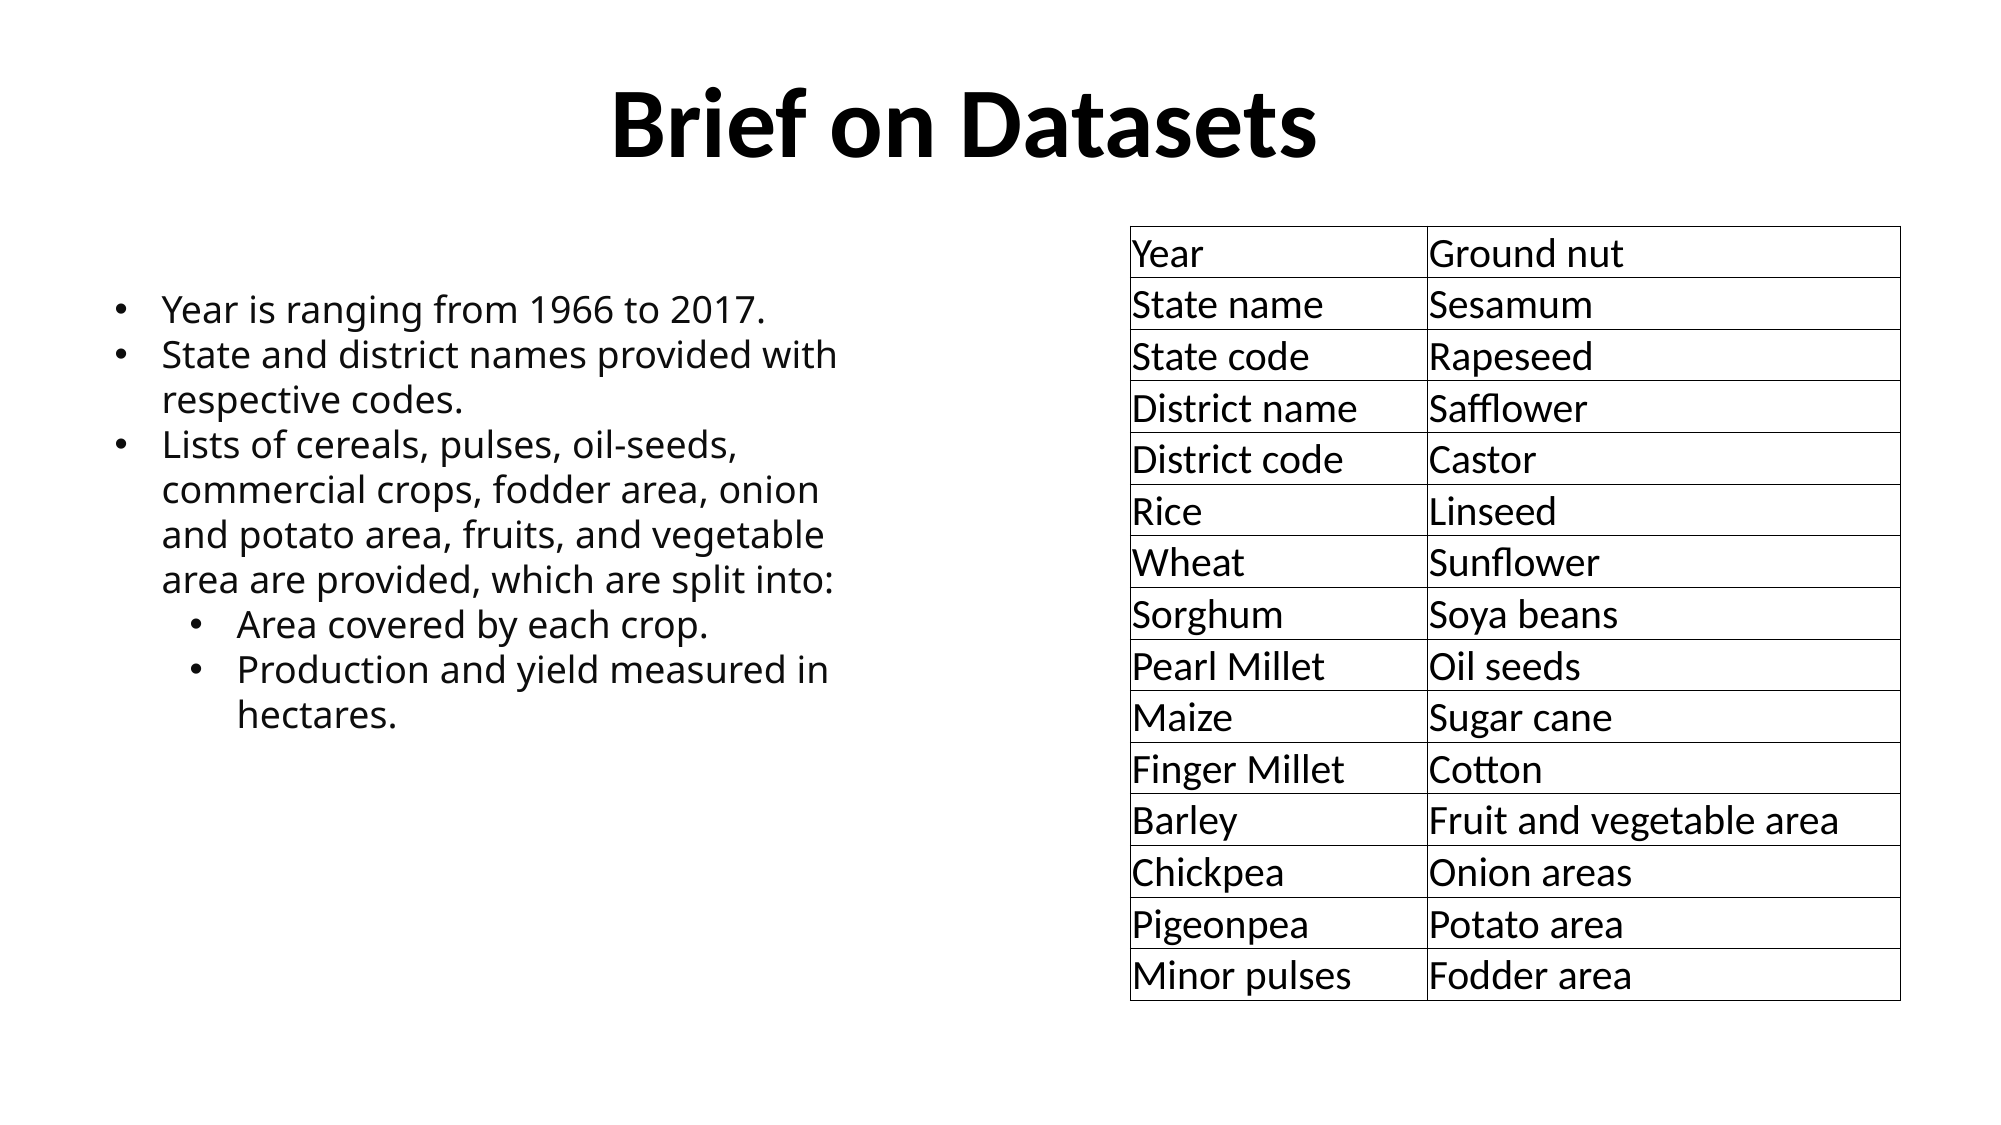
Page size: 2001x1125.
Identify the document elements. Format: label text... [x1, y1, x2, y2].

table_cell Soya beans [1428, 588, 1900, 639]
table_cell Safflower [1428, 381, 1900, 432]
table_cell State name [1131, 278, 1427, 329]
table_cell Wheat [1131, 536, 1427, 587]
text_box Year is ranging from 1966 to 2017. State and district names provided with respective codes. Lists of cereals, pulses, oil-seeds, commercial crops, fodder area, onion and potato area, fruits, and vegetable area are provided, which are split into: Area covered by each crop. Production and yield measured in hectares. [99, 278, 909, 788]
table_cell Minor pulses [1131, 949, 1427, 1000]
table_cell Pigeonpea [1131, 898, 1427, 948]
table_cell Finger Millet [1131, 743, 1427, 793]
text_box Brief on Datasets [595, 50, 1405, 185]
table_cell Rapeseed [1428, 330, 1900, 380]
table_cell Sugar cane [1428, 691, 1900, 742]
table_cell Rice [1131, 485, 1427, 535]
table_header Ground nut [1428, 227, 1900, 277]
table_header Year [1131, 227, 1427, 277]
table_cell Cotton [1428, 743, 1900, 793]
table_cell Pearl Millet [1131, 640, 1427, 690]
table_cell Potato area [1428, 898, 1900, 948]
table_cell State code [1131, 330, 1427, 380]
table_cell Linseed [1428, 485, 1900, 535]
table_cell Sorghum [1131, 588, 1427, 639]
table_cell Barley [1131, 794, 1427, 845]
table_cell District name [1131, 381, 1427, 432]
table_cell Sesamum [1428, 278, 1900, 329]
table_cell Onion areas [1428, 846, 1900, 897]
table_cell Oil seeds [1428, 640, 1900, 690]
table_cell Fodder area [1428, 949, 1900, 1000]
table_cell District code [1131, 433, 1427, 484]
table_cell Sunflower [1428, 536, 1900, 587]
table_cell Castor [1428, 433, 1900, 484]
table_cell Maize [1131, 691, 1427, 742]
table_cell Fruit and vegetable area [1428, 794, 1900, 845]
table_cell Chickpea [1131, 846, 1427, 897]
